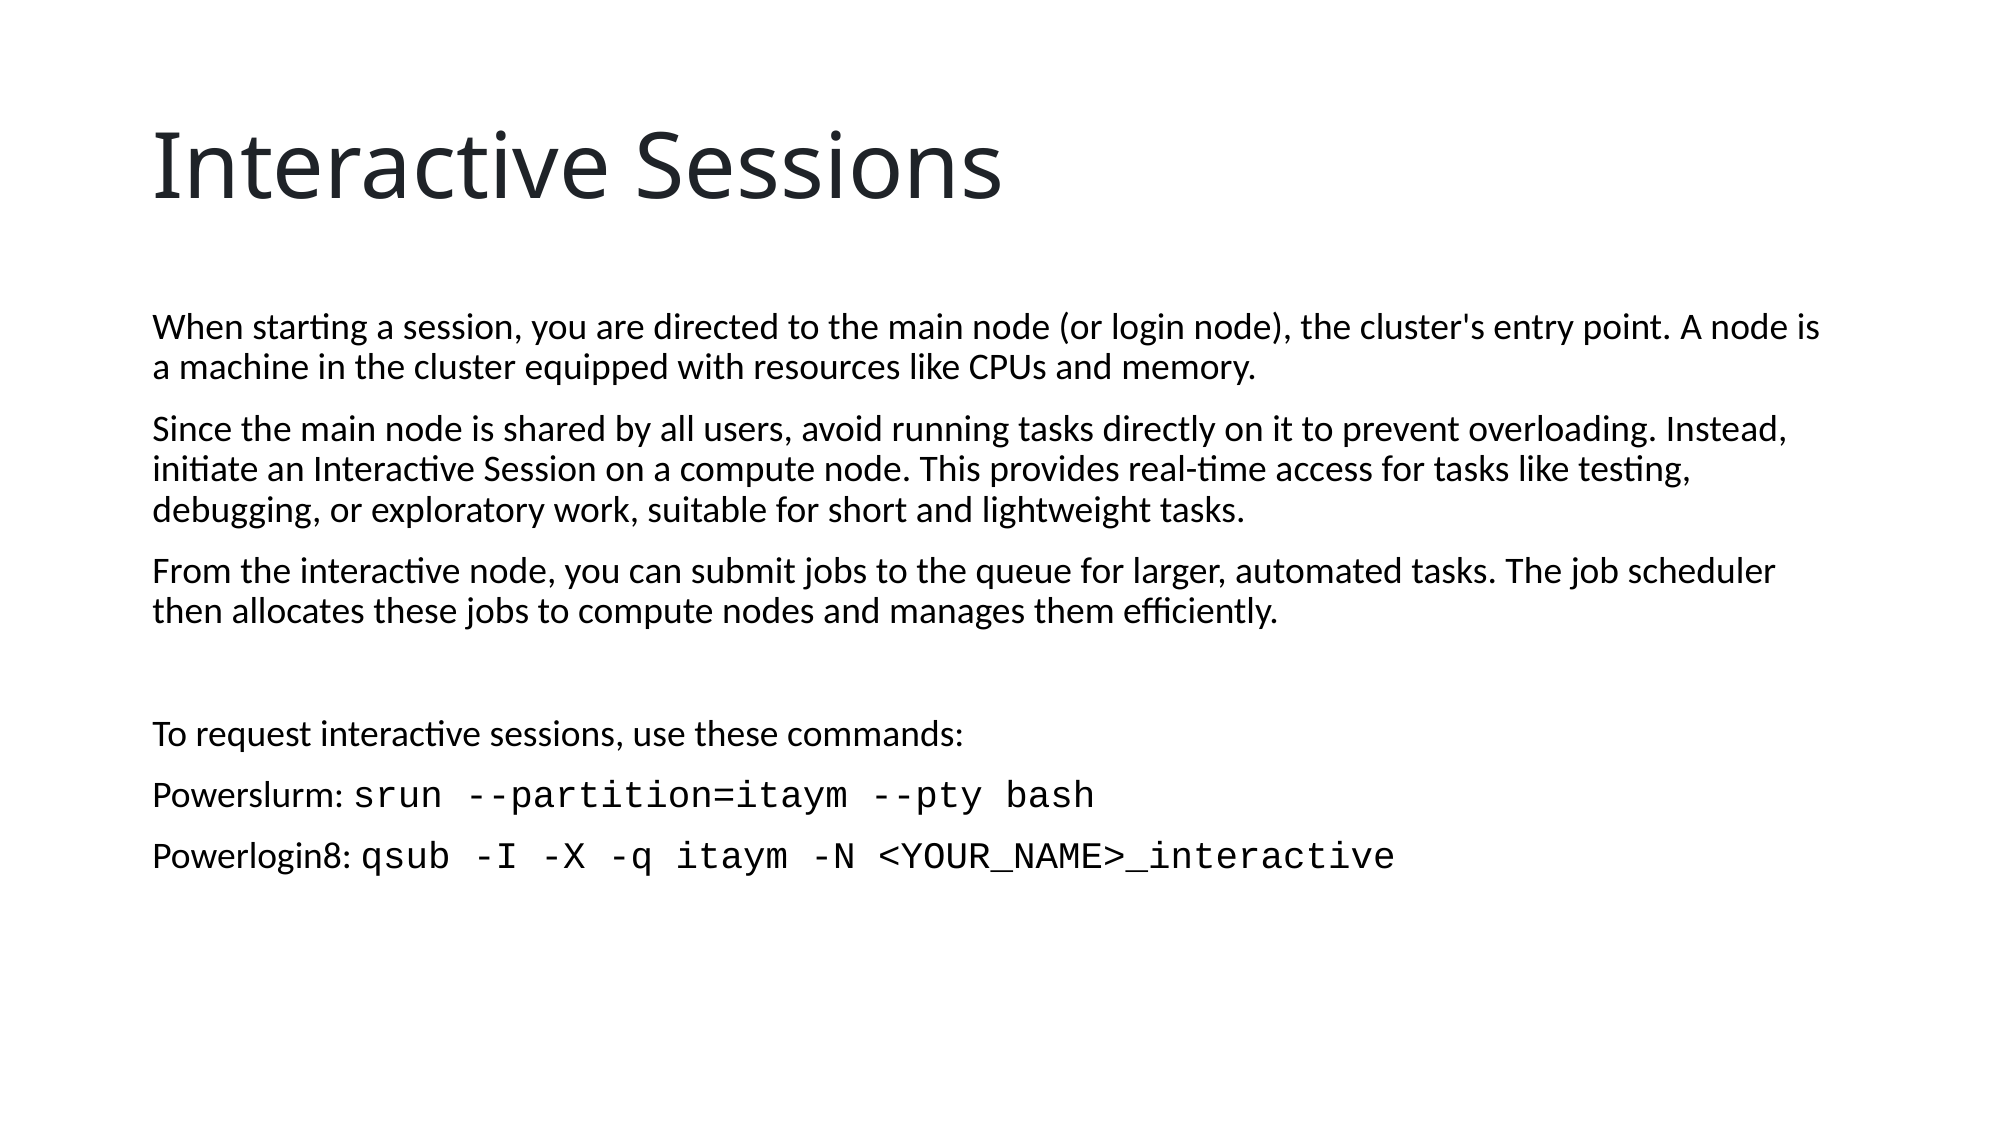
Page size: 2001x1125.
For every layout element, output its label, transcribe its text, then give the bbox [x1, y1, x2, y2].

list When starting a session, you are directed to the main node (or login node), the cluster's entry point. A node is a machine in the cluster equipped with resources like CPUs and memory. Since the main node is shared by all users, avoid running tasks directly on it to prevent overloading. Instead, initiate an Interactive Session on a compute node. This provides real-time access for tasks like testing, debugging, or exploratory work, suitable for short and lightweight tasks. From the interactive node, you can submit jobs to the queue for larger, automated tasks. The job scheduler then allocates these jobs to compute nodes and manages them efficiently. To request interactive sessions, use these commands: Powerslurm: srun --partition=itaym --pty bash Powerlogin8: qsub -I -X -q itaym -N <YOUR_NAME>_interactive [137, 299, 1863, 1014]
title Interactive Sessions [137, 59, 1863, 278]
